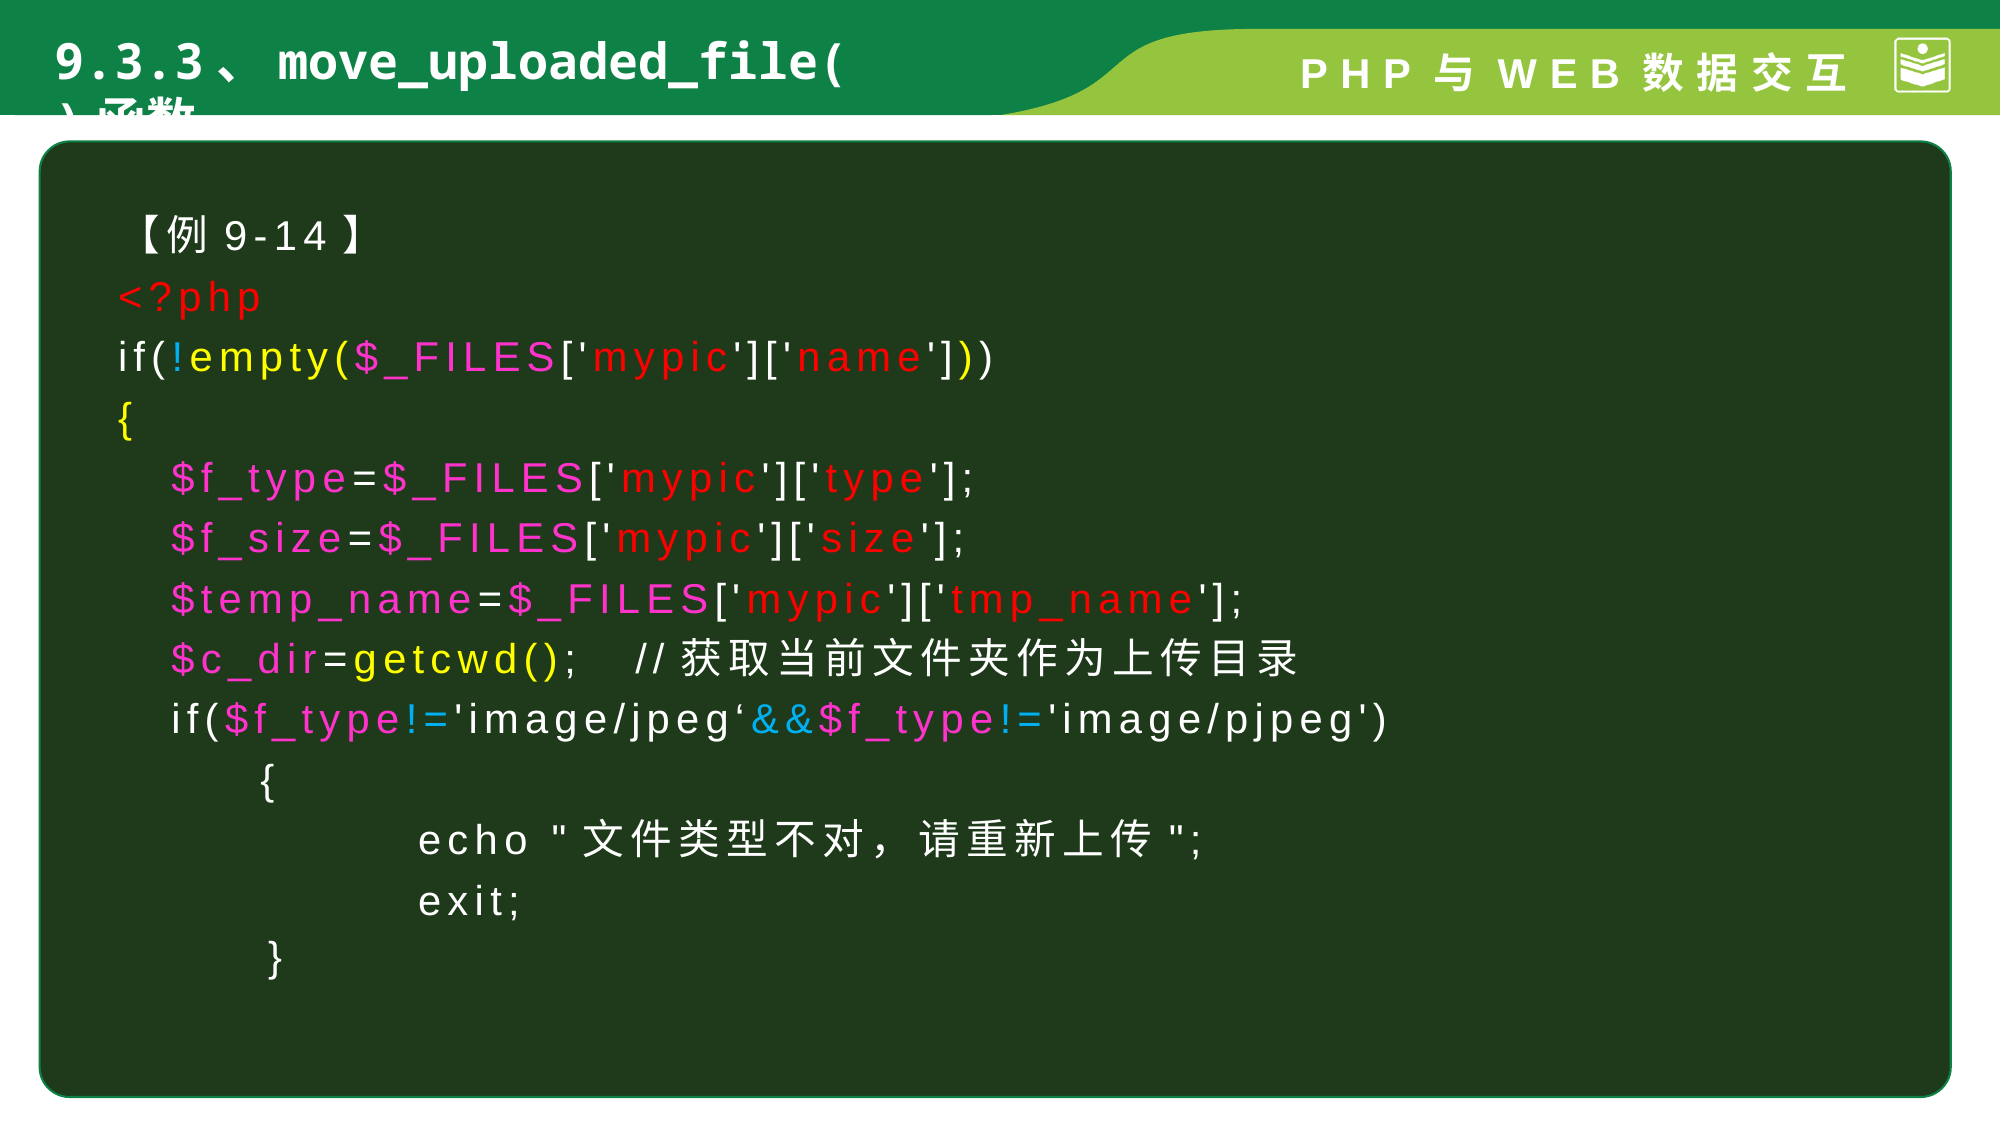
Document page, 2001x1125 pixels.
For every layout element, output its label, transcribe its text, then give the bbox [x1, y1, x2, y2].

text_box [0, 0, 2000, 116]
text_box 【例9-14】 <?php if(!empty($_FILES['mypic']['name'])) { $f_type=$_FILES['mypic']['type']; $f_size=$_FILES['mypic']['size']; $temp_name=$_FILES['mypic']['tmp_name']; $c_dir=getcwd(); //获取当前文件夹作为上传目录 if($f_type!='image/jpeg‘&&$f_type!='image/pjpeg') { echo "文件类型不对，请重新上传"; exit; } [103, 191, 1730, 988]
text_box [39, 141, 1951, 1098]
picture [1893, 37, 1951, 93]
text_box [999, 28, 2000, 116]
text_box PHP与WEB数据交互 [1285, 39, 1863, 104]
text_box 9.3.3、move_uploaded_file()函数 [39, 21, 889, 157]
